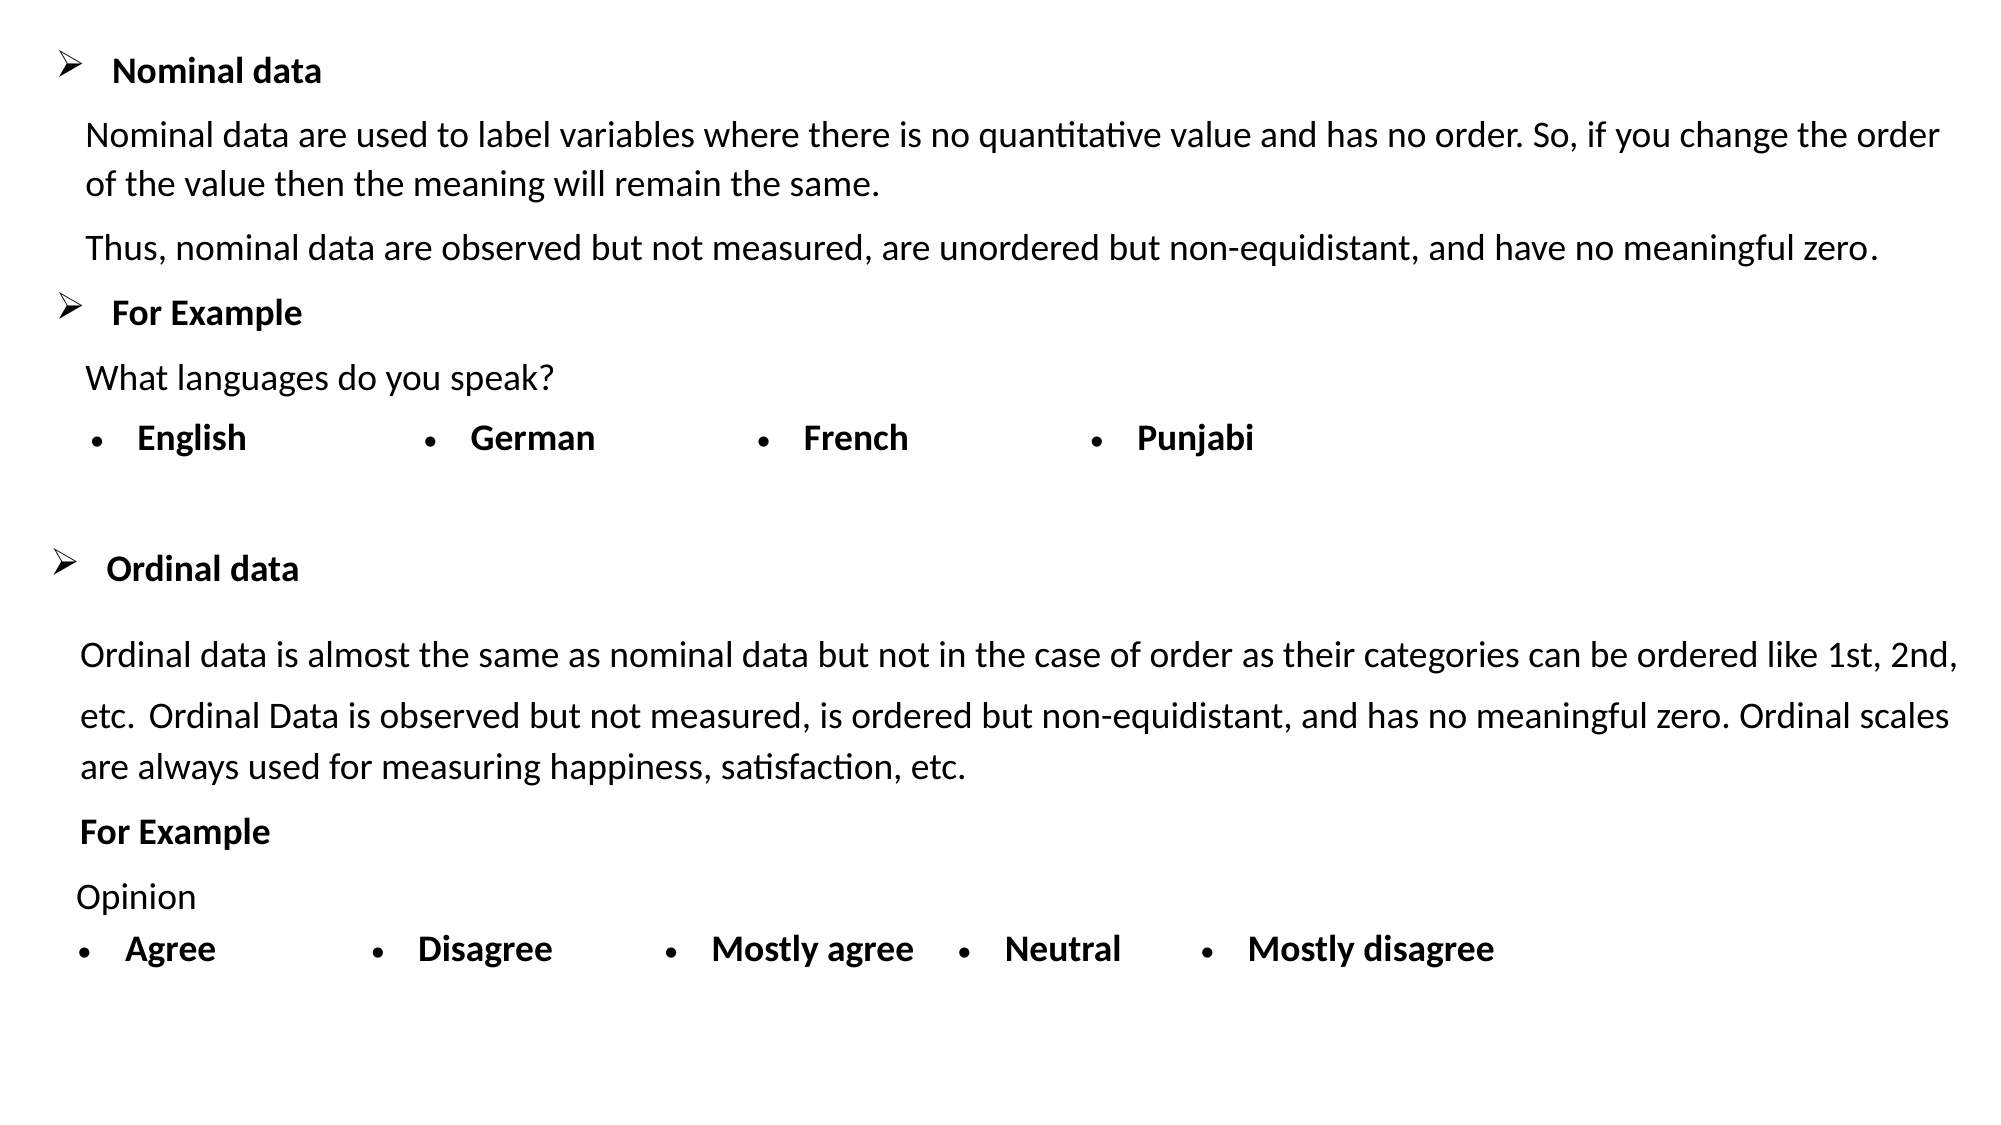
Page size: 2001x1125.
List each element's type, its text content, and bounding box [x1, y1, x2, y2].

table_header Agree [63, 926, 356, 989]
text_box Ordinal data Ordinal data is almost the same as nominal data but not in the case of order as their categories can be ordered like 1st, 2nd, etc. Ordinal Data is observed but not measured, is ordered but non-equidistant, and has no meaningful zero. Ordinal scales are always used for measuring happiness, satisfaction, etc. For Example Opinion [35, 533, 1996, 924]
table_header Mostly disagree [1186, 926, 1530, 989]
table_header German [410, 416, 741, 472]
text_box Nominal data Nominal data are used to label variables where there is no quantitative value and has no order. So, if you change the order of the value then the meaning will remain the same. Thus, nominal data are observed but not measured, are unordered but non-equidistant, and have no meaningful zero. For Example What languages do you speak? [41, 35, 1990, 406]
table_header Punjabi [1076, 416, 1408, 472]
table_header French [743, 416, 1075, 472]
table_header Neutral [943, 926, 1186, 989]
table_header Mostly agree [650, 926, 943, 989]
table_header Disagree [356, 926, 650, 989]
table_header English [76, 416, 408, 472]
